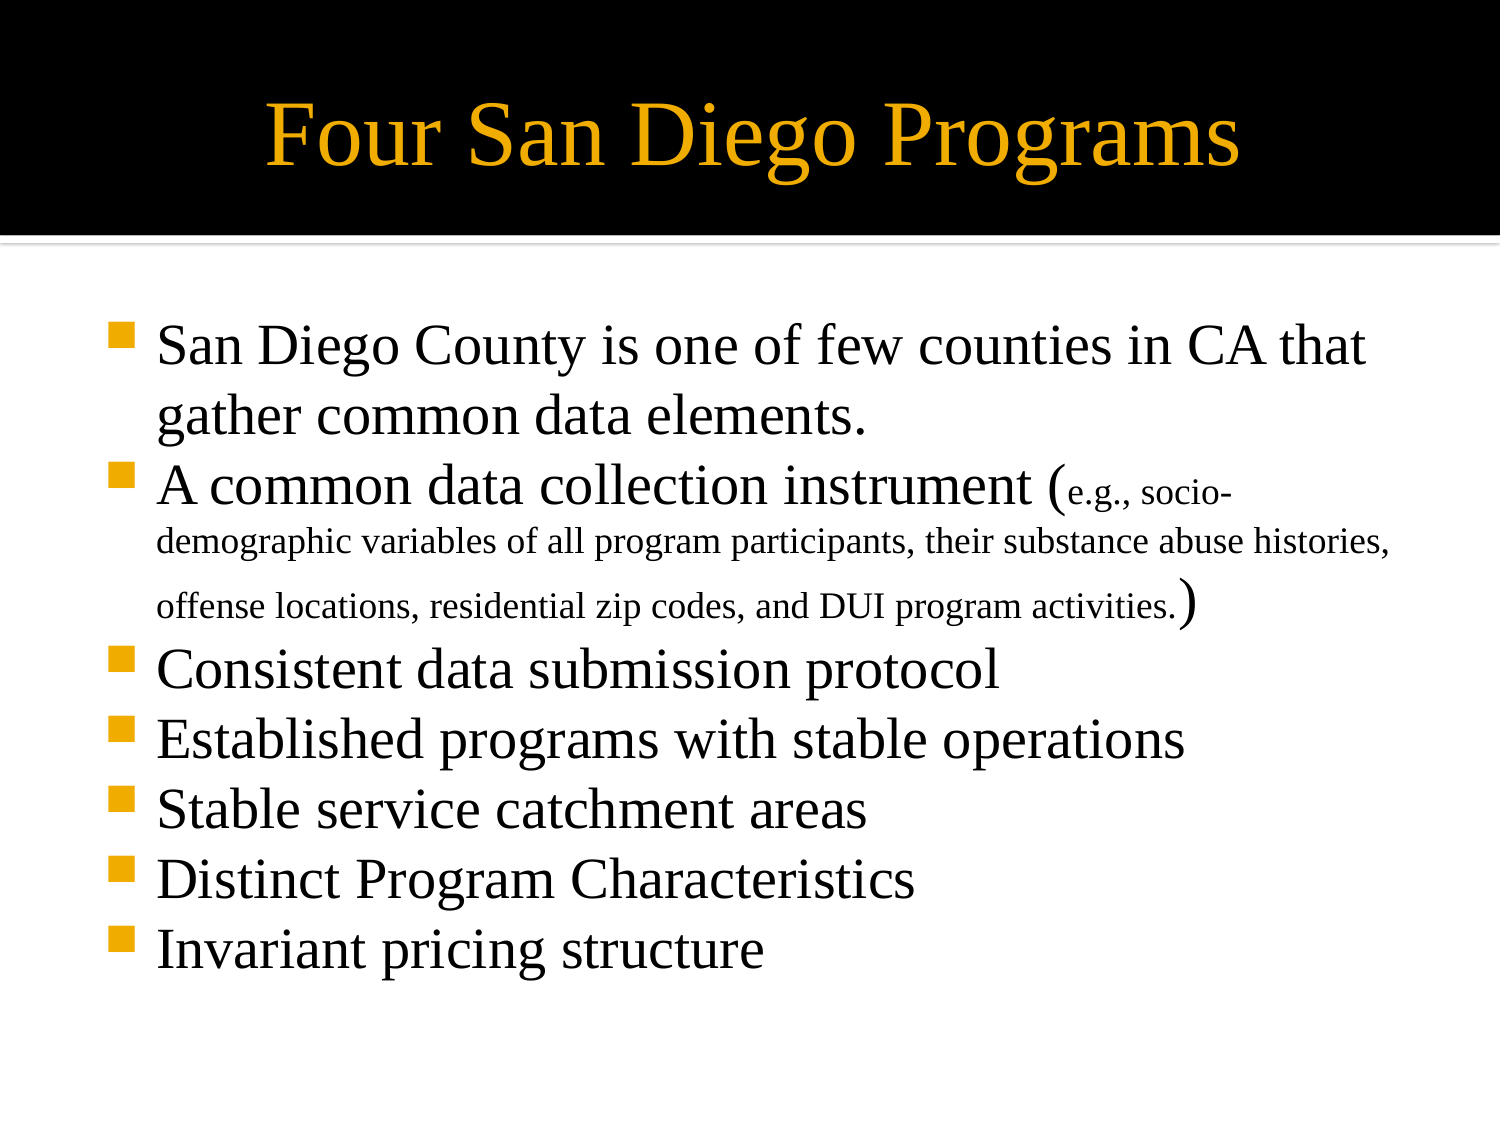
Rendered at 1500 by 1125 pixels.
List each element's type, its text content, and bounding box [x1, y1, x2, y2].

title Four San Diego Programs [75, 25, 1425, 231]
list San Diego County is one of few counties in CA that gather common data elements. A common data collection instrument (e.g., socio-demographic variables of all program participants, their substance abuse histories, offense locations, residential zip codes, and DUI program activities.) Consistent data submission protocol Established programs with stable operations Stable service catchment areas Distinct Program Characteristics Invariant pricing structure [75, 291, 1425, 1050]
